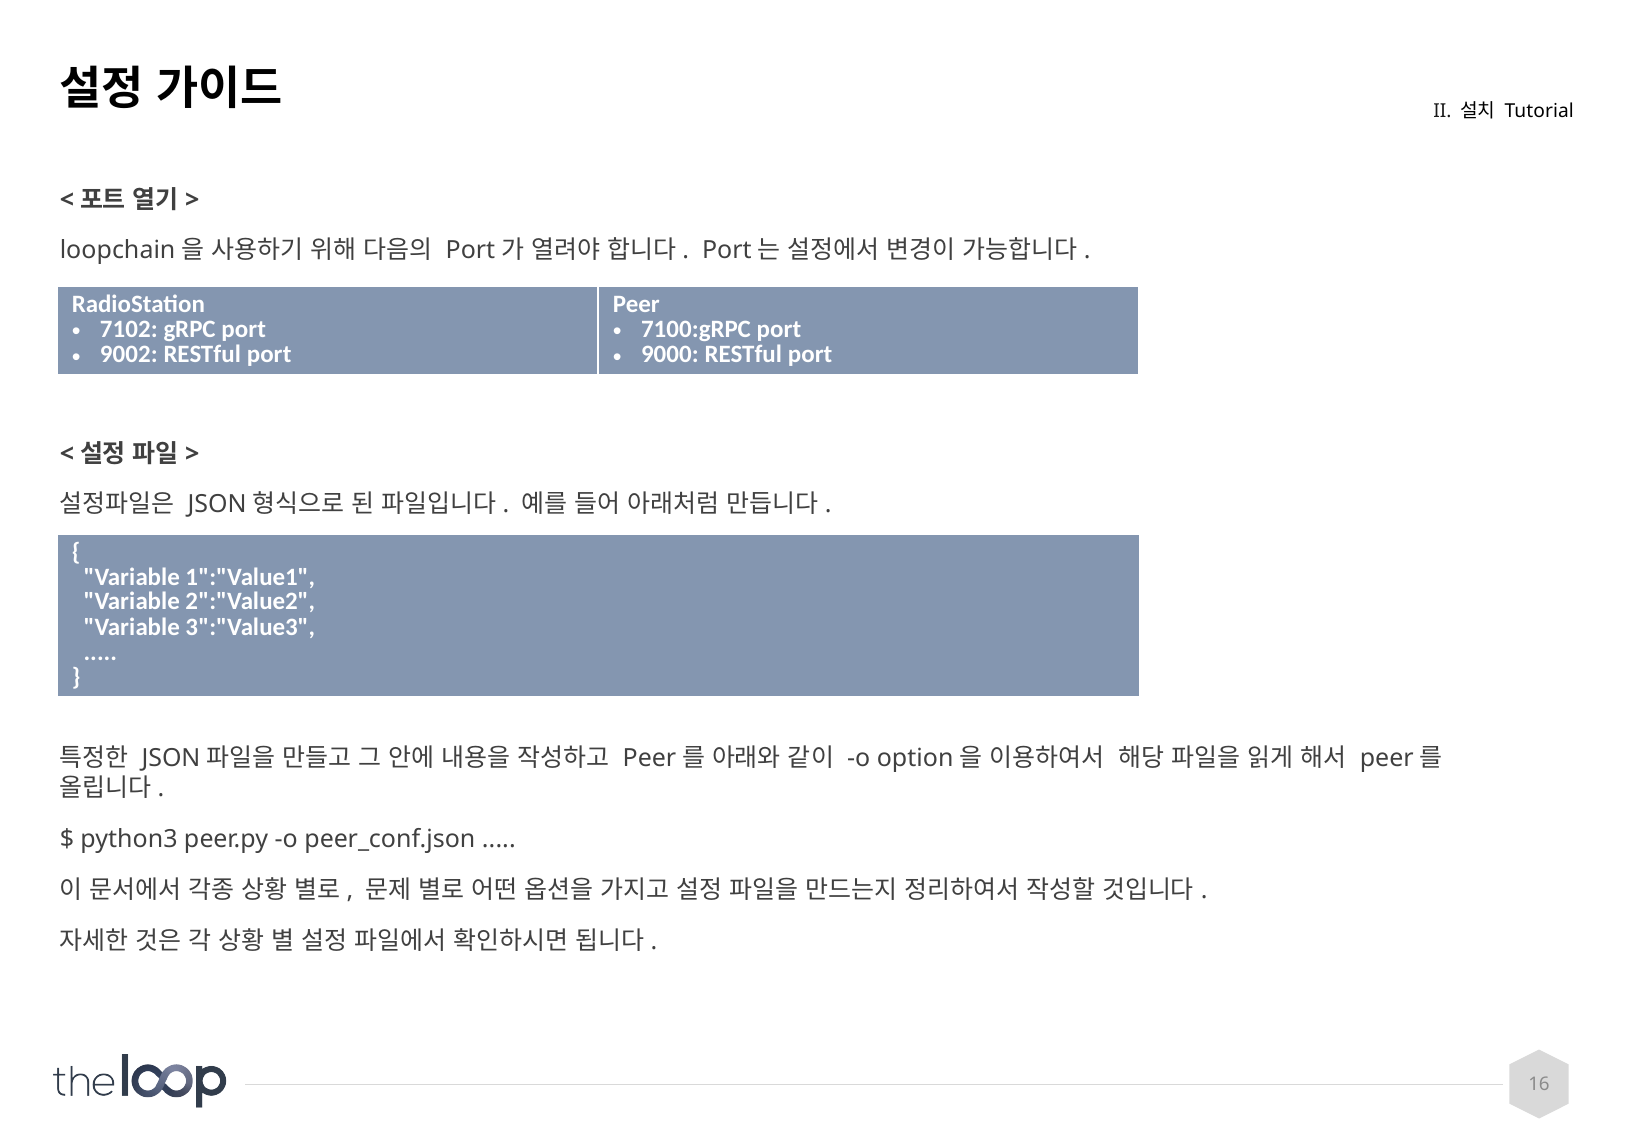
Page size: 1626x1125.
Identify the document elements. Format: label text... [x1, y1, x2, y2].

table_header Peer 7100:gRPC port 9000: RESTful port [599, 287, 1138, 374]
title 설정 가이드 [44, 59, 1514, 121]
picture [21, 1021, 258, 1125]
table_header RadioStation 7102: gRPC port 9002: RESTful port [58, 287, 597, 374]
text_box II. 설치 Tutorial [1271, 93, 1589, 130]
slide_number 16 [1497, 1054, 1581, 1115]
list <포트 열기> loopchain을 사용하기 위해 다음의 Port가 열려야 합니다. Port는 설정에서 변경이 가능합니다. <설정 파일> 설정파일은 JSON형식으로 된 파일입니다. 예를 들어 아래처럼 만듭니다. 특정한 JSON파일을 만들고 그 안에 내용을 작성하고 Peer를 아래와 같이 -o option을 이용하여서 해당 파일을 읽게 해서 peer를 올립니다. $ python3 peer.py -o peer_conf.json ..... 이 문서에서 각종 상황 별로, 문제 별로 어떤 옵션을 가지고 설정 파일을 만드는지 정리하여서 작성할 것입니다. 자세한 것은 각 상황 별 설정 파일에서 확인하시면 됩니다. [44, 175, 1531, 1087]
table_header { "Variable 1":"Value1", "Variable 2":"Value2", "Variable 3":"Value3", ..... } [58, 535, 1139, 696]
